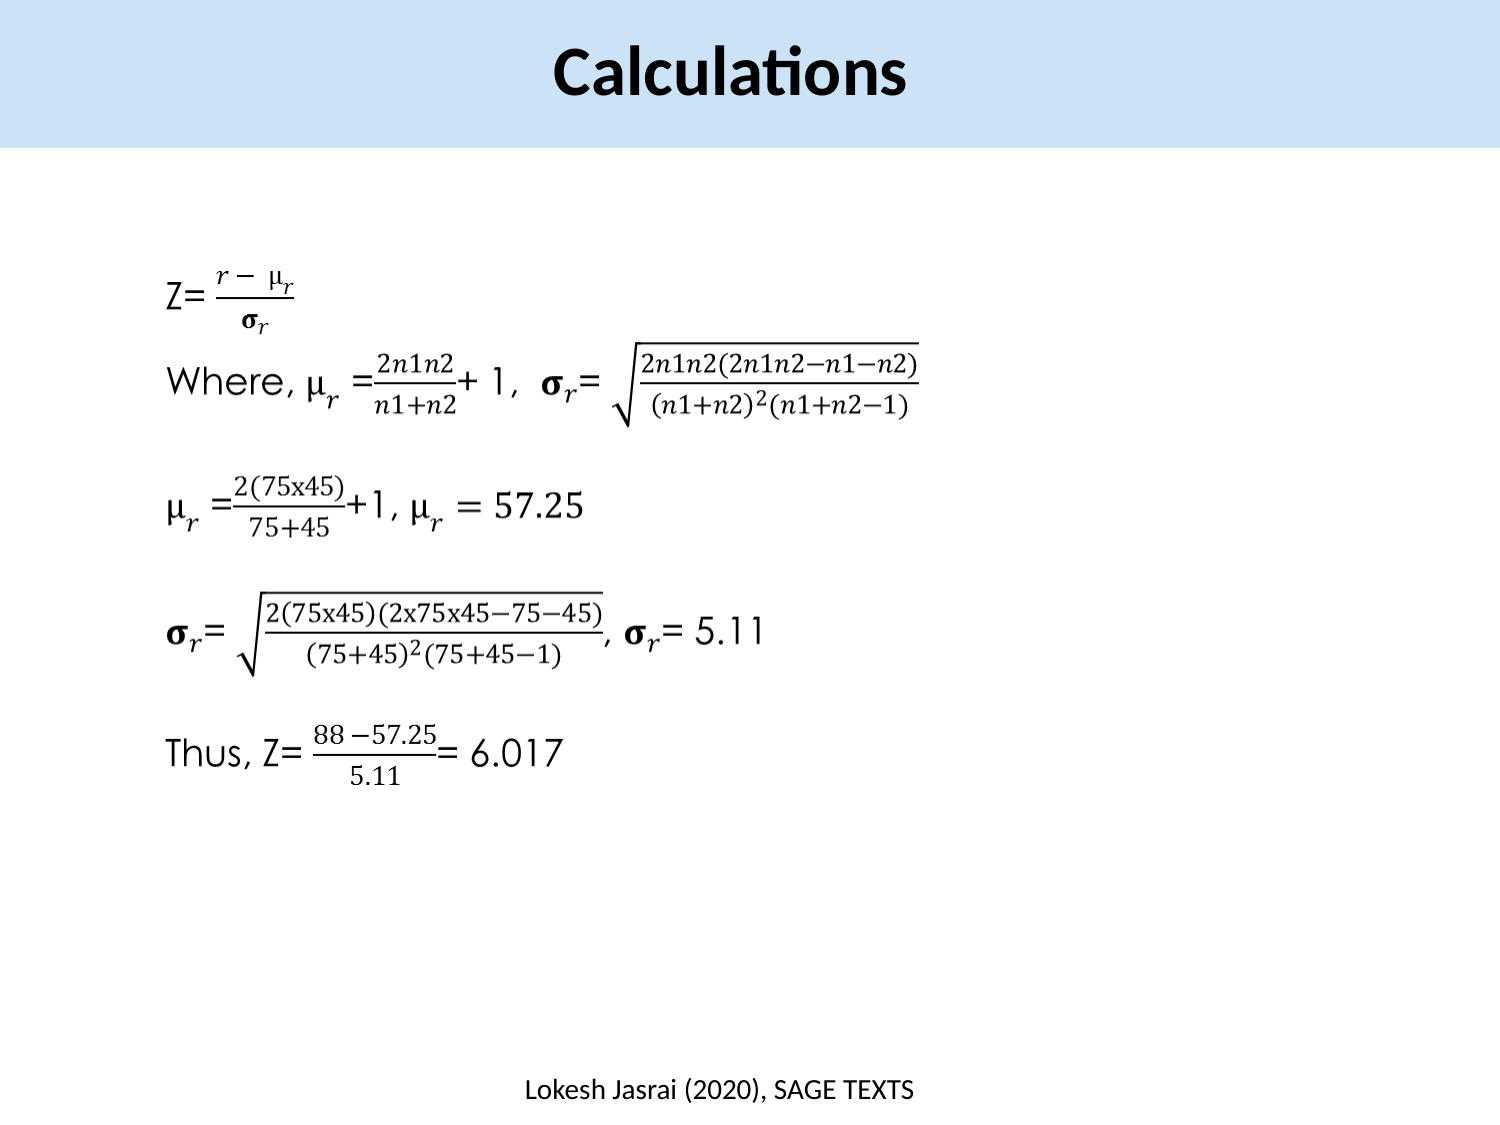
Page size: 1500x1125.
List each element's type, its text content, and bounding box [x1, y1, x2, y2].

picture [0, 0, 1500, 1125]
text_box [150, 260, 1313, 799]
footer Lokesh Jasrai (2020), SAGE TEXTS [452, 1063, 988, 1124]
text_box Calculations [118, 27, 1344, 124]
